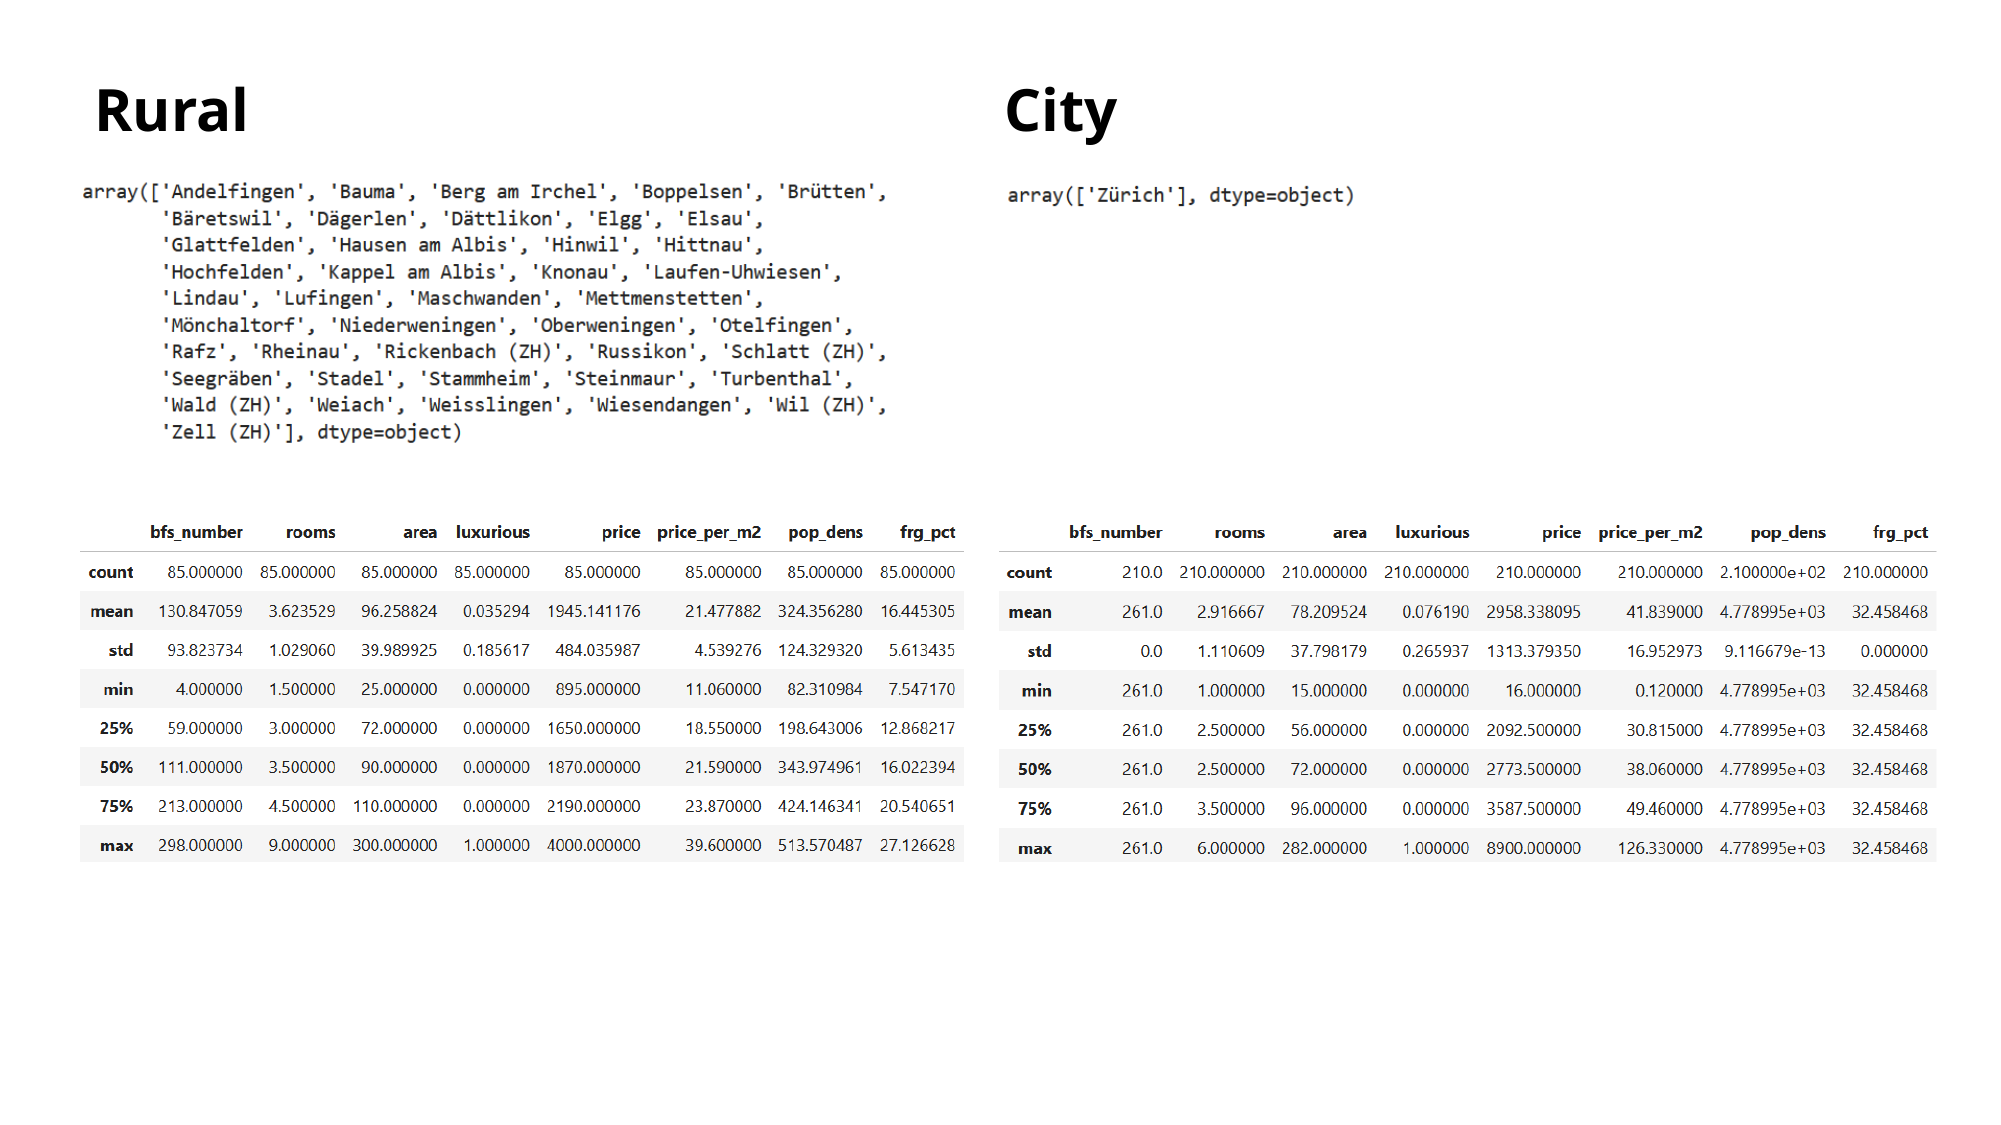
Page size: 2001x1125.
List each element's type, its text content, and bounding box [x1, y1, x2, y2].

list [79, 171, 890, 447]
text_box City [989, 65, 1800, 150]
text_box Rural [79, 65, 890, 150]
picture [79, 515, 967, 862]
picture [999, 515, 1937, 862]
picture [999, 171, 1383, 220]
